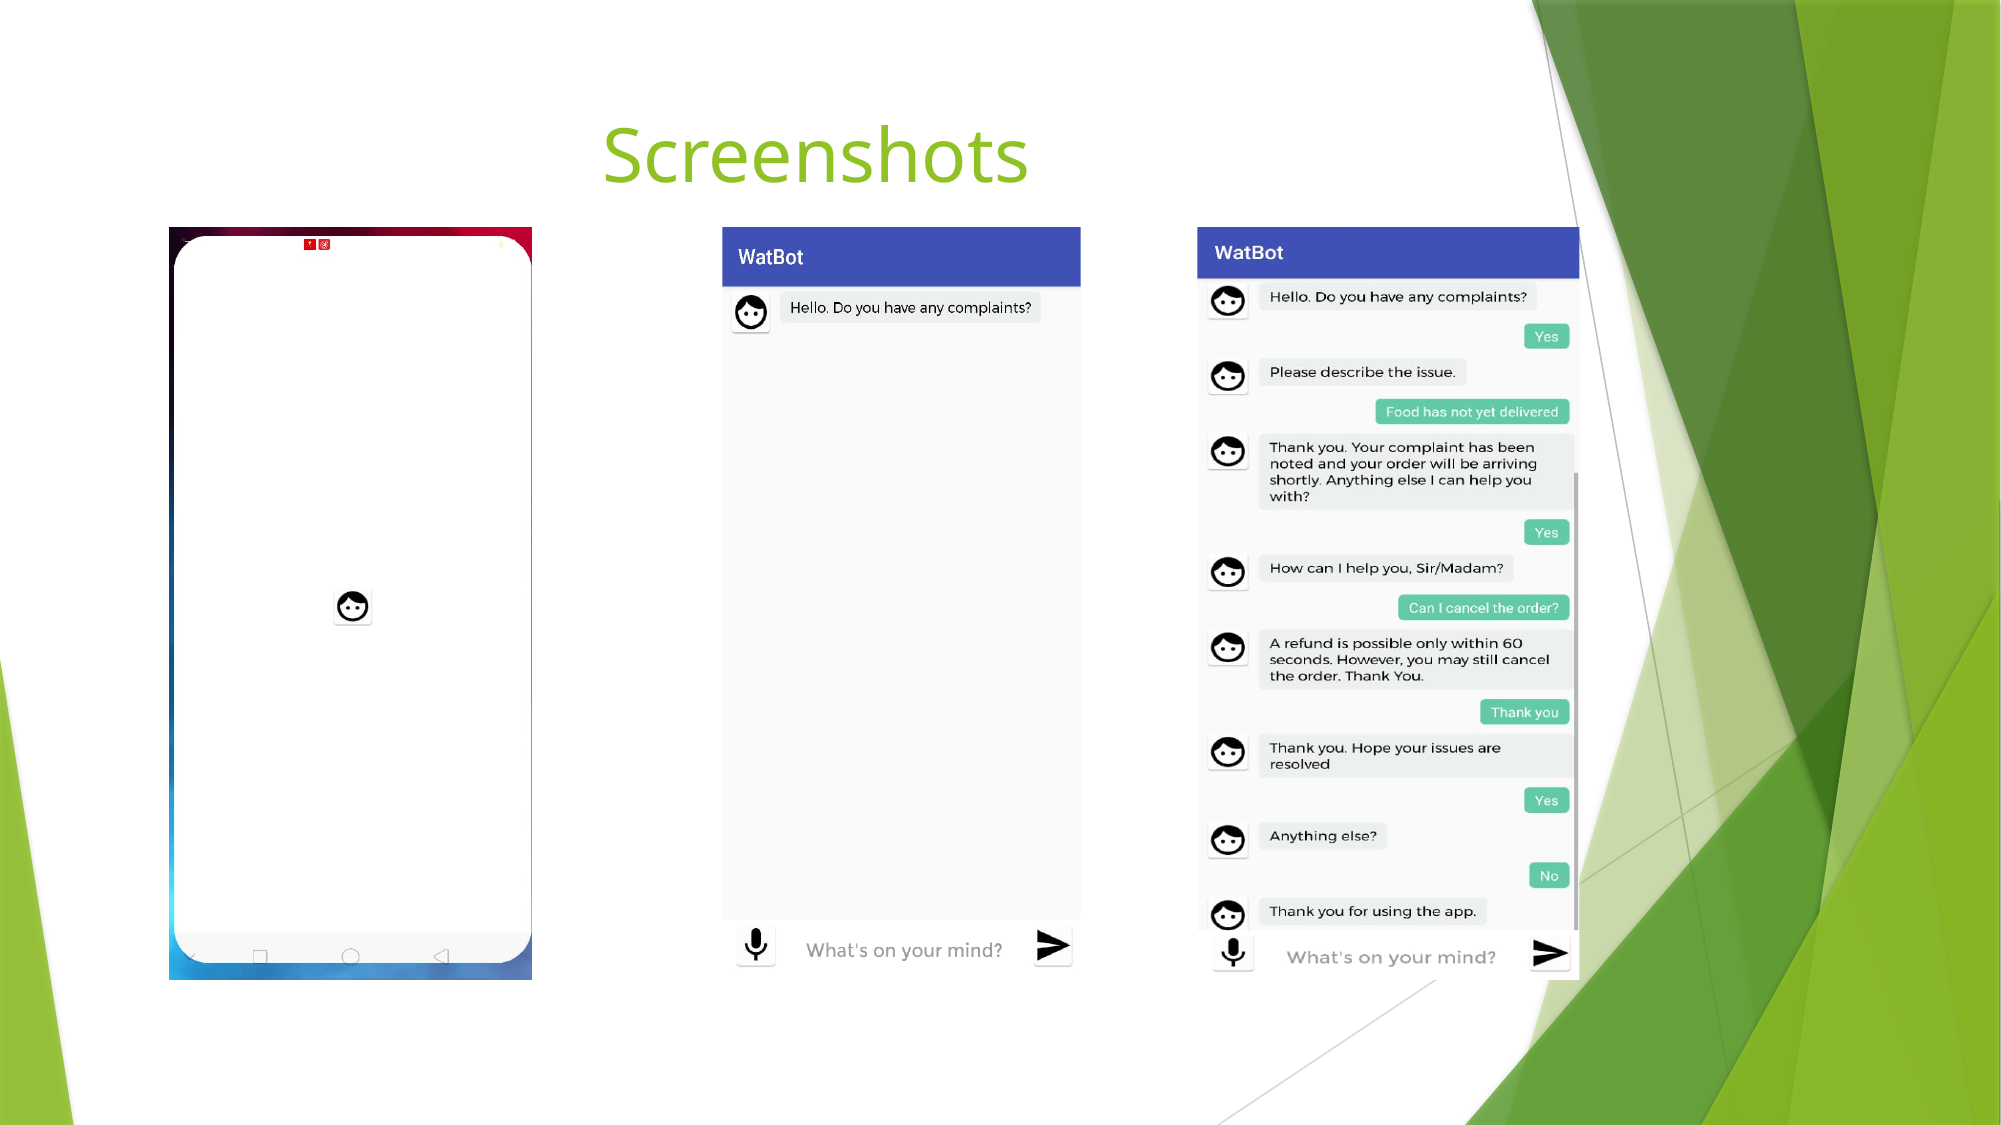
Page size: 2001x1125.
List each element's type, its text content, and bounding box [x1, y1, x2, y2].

picture [168, 227, 532, 980]
picture [721, 227, 1082, 980]
title Screenshots [111, 99, 1522, 317]
picture [1196, 227, 1580, 980]
